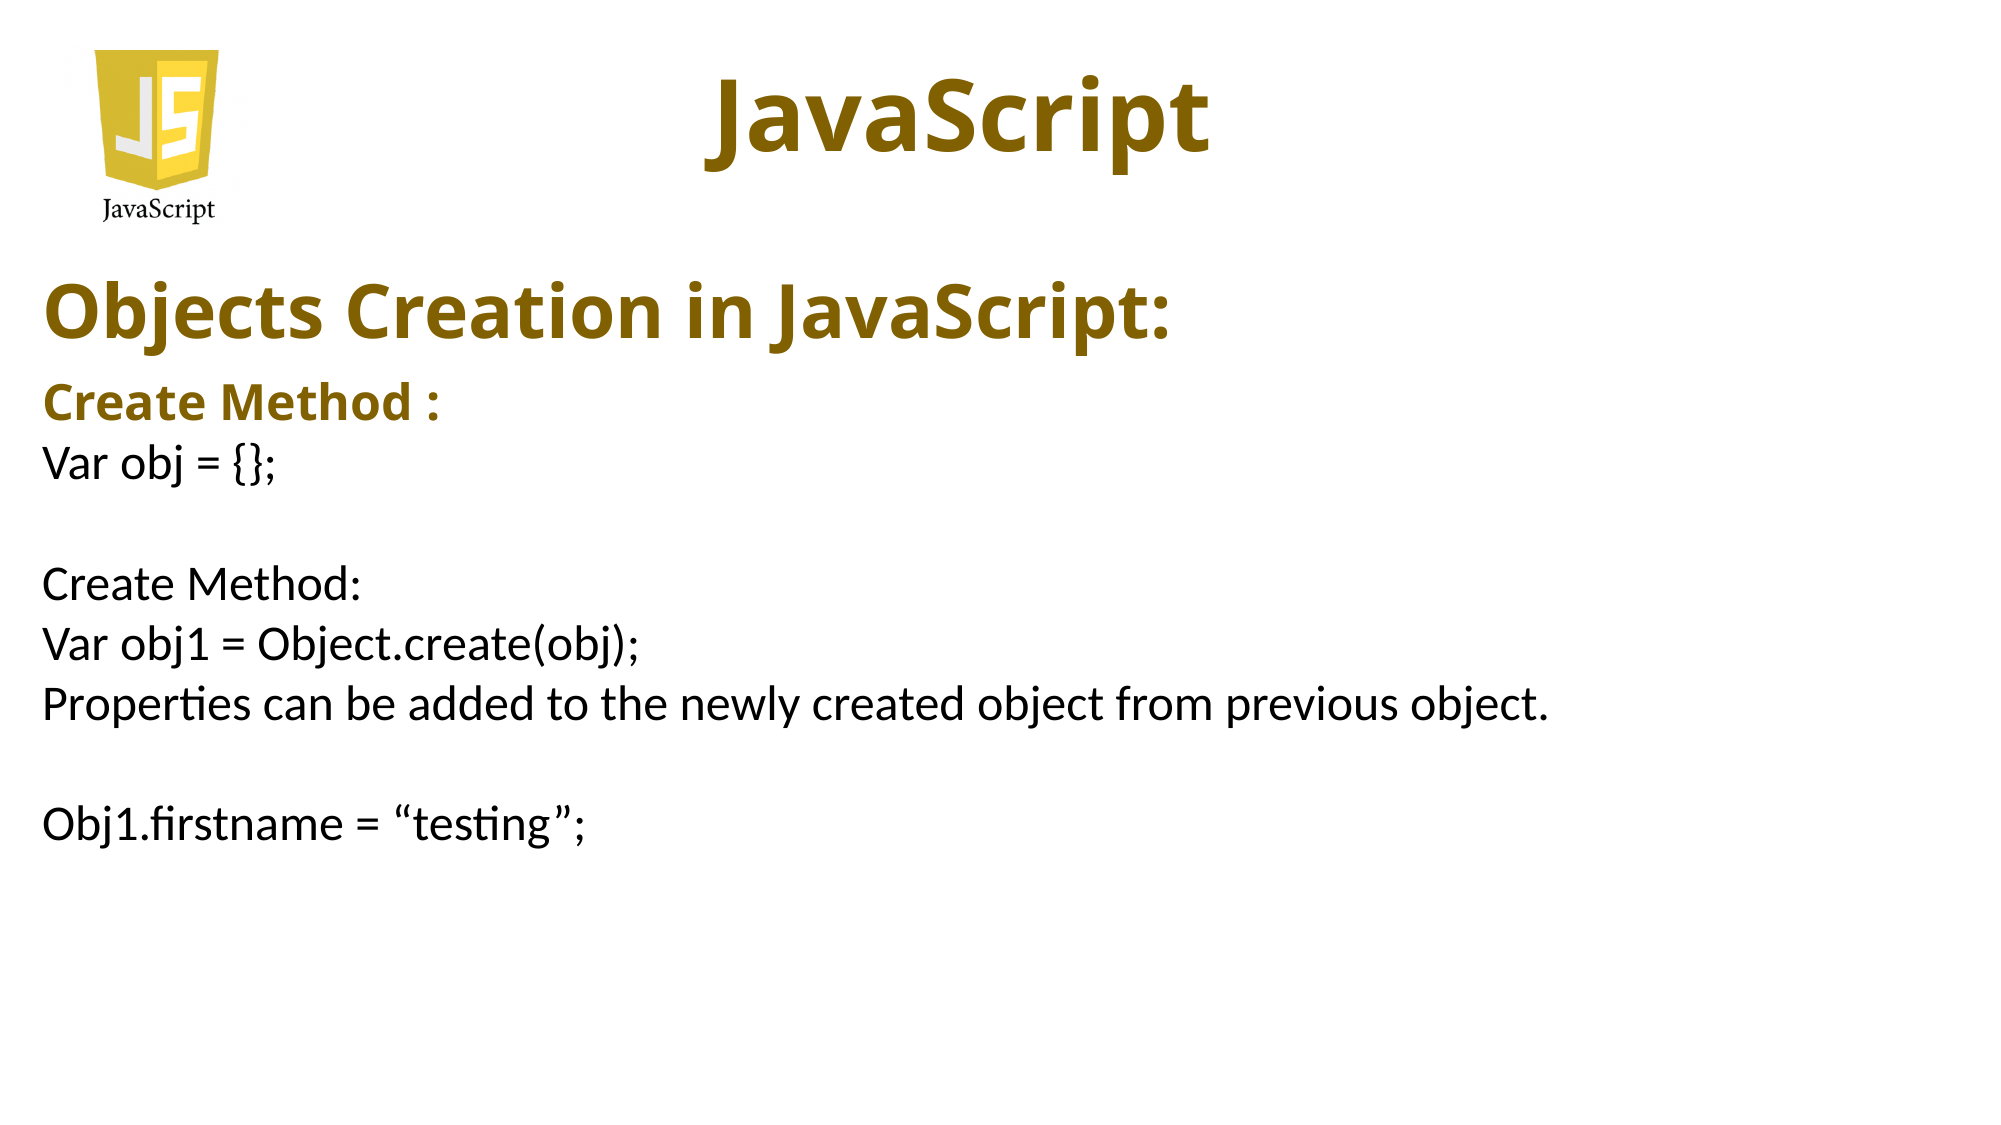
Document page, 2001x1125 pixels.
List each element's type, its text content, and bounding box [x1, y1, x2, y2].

text_box Objects Creation in JavaScript: [27, 256, 1698, 362]
text_box JavaScript [697, 44, 1698, 179]
picture [64, 44, 249, 229]
text_box Create Method : Var obj = {}; Create Method: Var obj1 = Object.create(obj); Properties can be added to the newly created object from previous object. Obj1.firstname = “testing”; [27, 362, 1944, 858]
